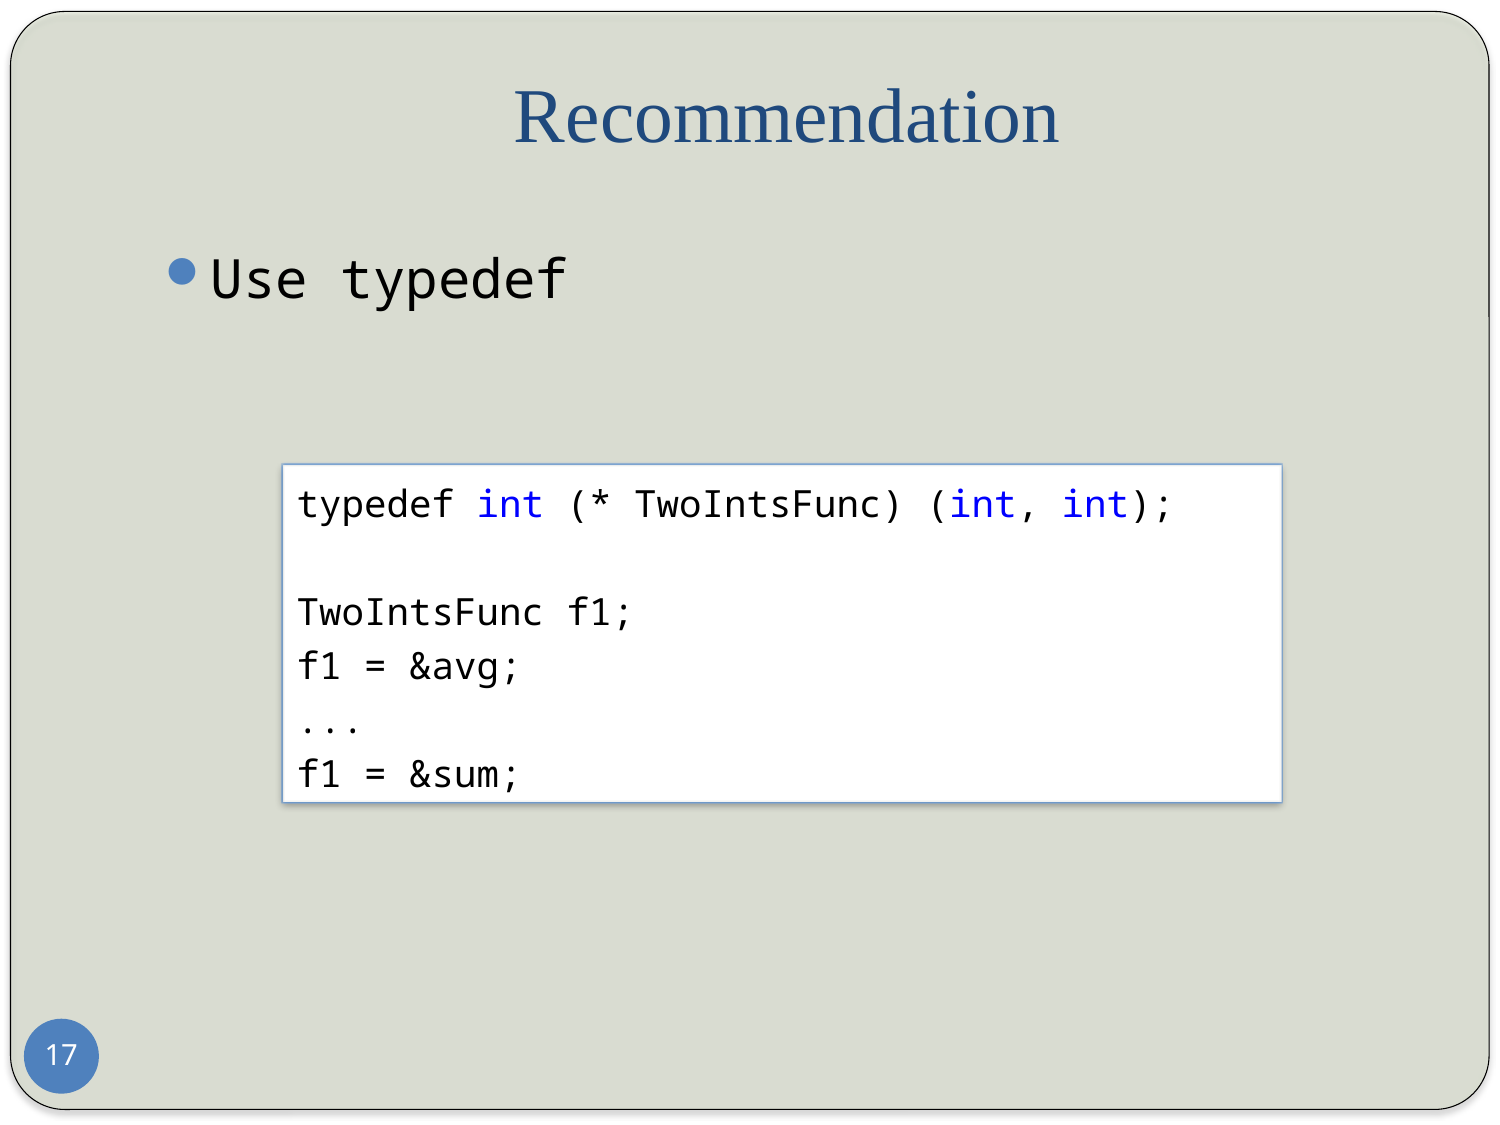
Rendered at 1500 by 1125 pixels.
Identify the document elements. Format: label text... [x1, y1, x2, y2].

slide_number 17 [23, 1018, 99, 1094]
list Use typedef [150, 237, 1425, 988]
title Recommendation [150, 56, 1425, 173]
text_box typedef int (* TwoIntsFunc) (int, int); TwoIntsFunc f1; f1 = &avg; ... f1 = &sum; [282, 463, 1283, 801]
